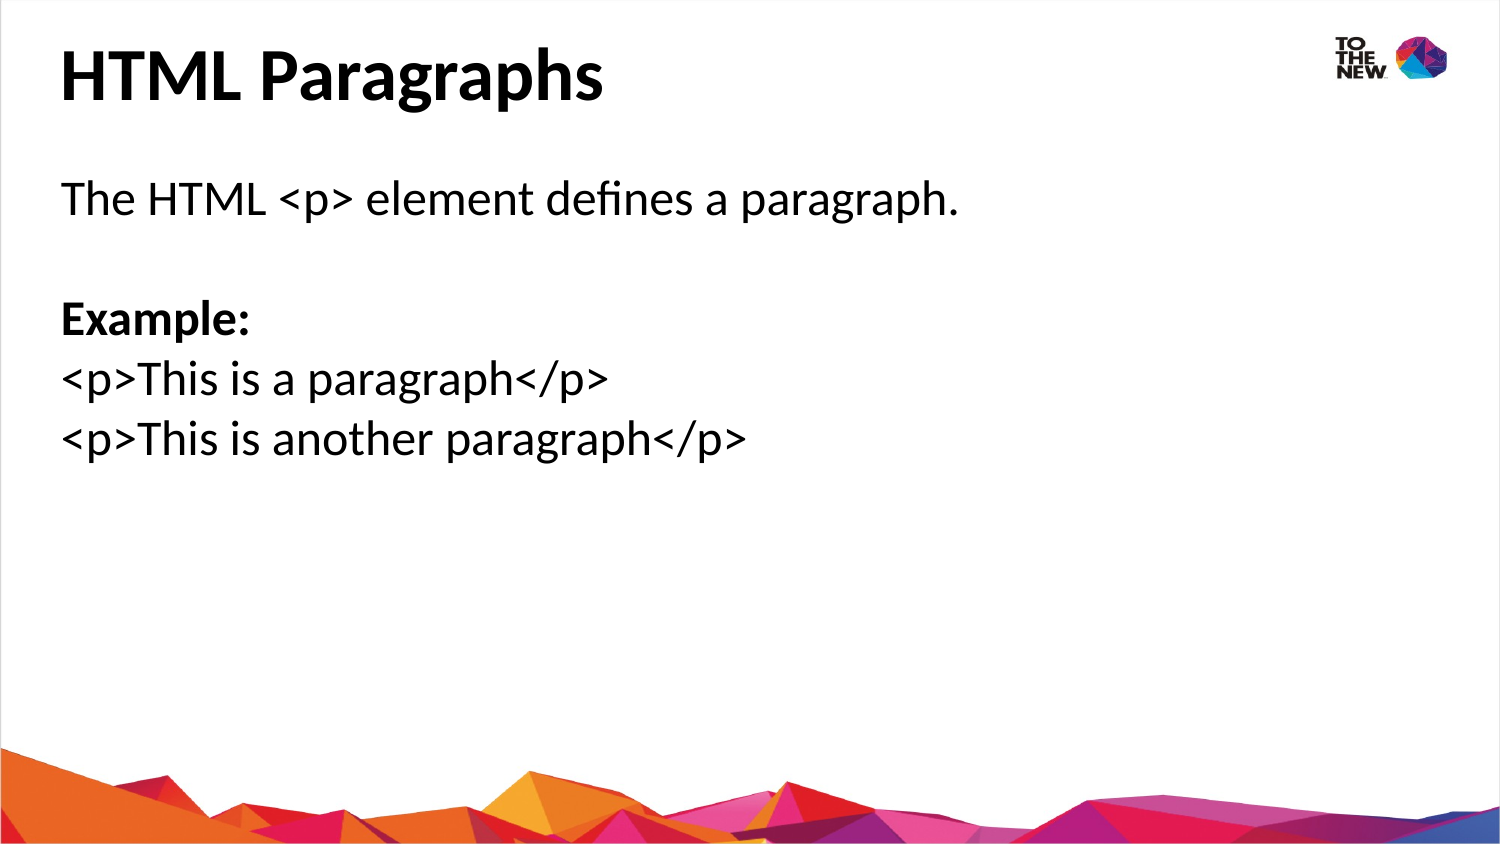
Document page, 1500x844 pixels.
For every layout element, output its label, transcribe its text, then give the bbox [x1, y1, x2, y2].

picture [0, 0, 1500, 844]
text_box The HTML <p> element defines a paragraph. Example: <p>This is a paragraph</p> <p>This is another paragraph</p> [46, 158, 1451, 754]
text_box HTML Paragraphs [46, 25, 1451, 116]
